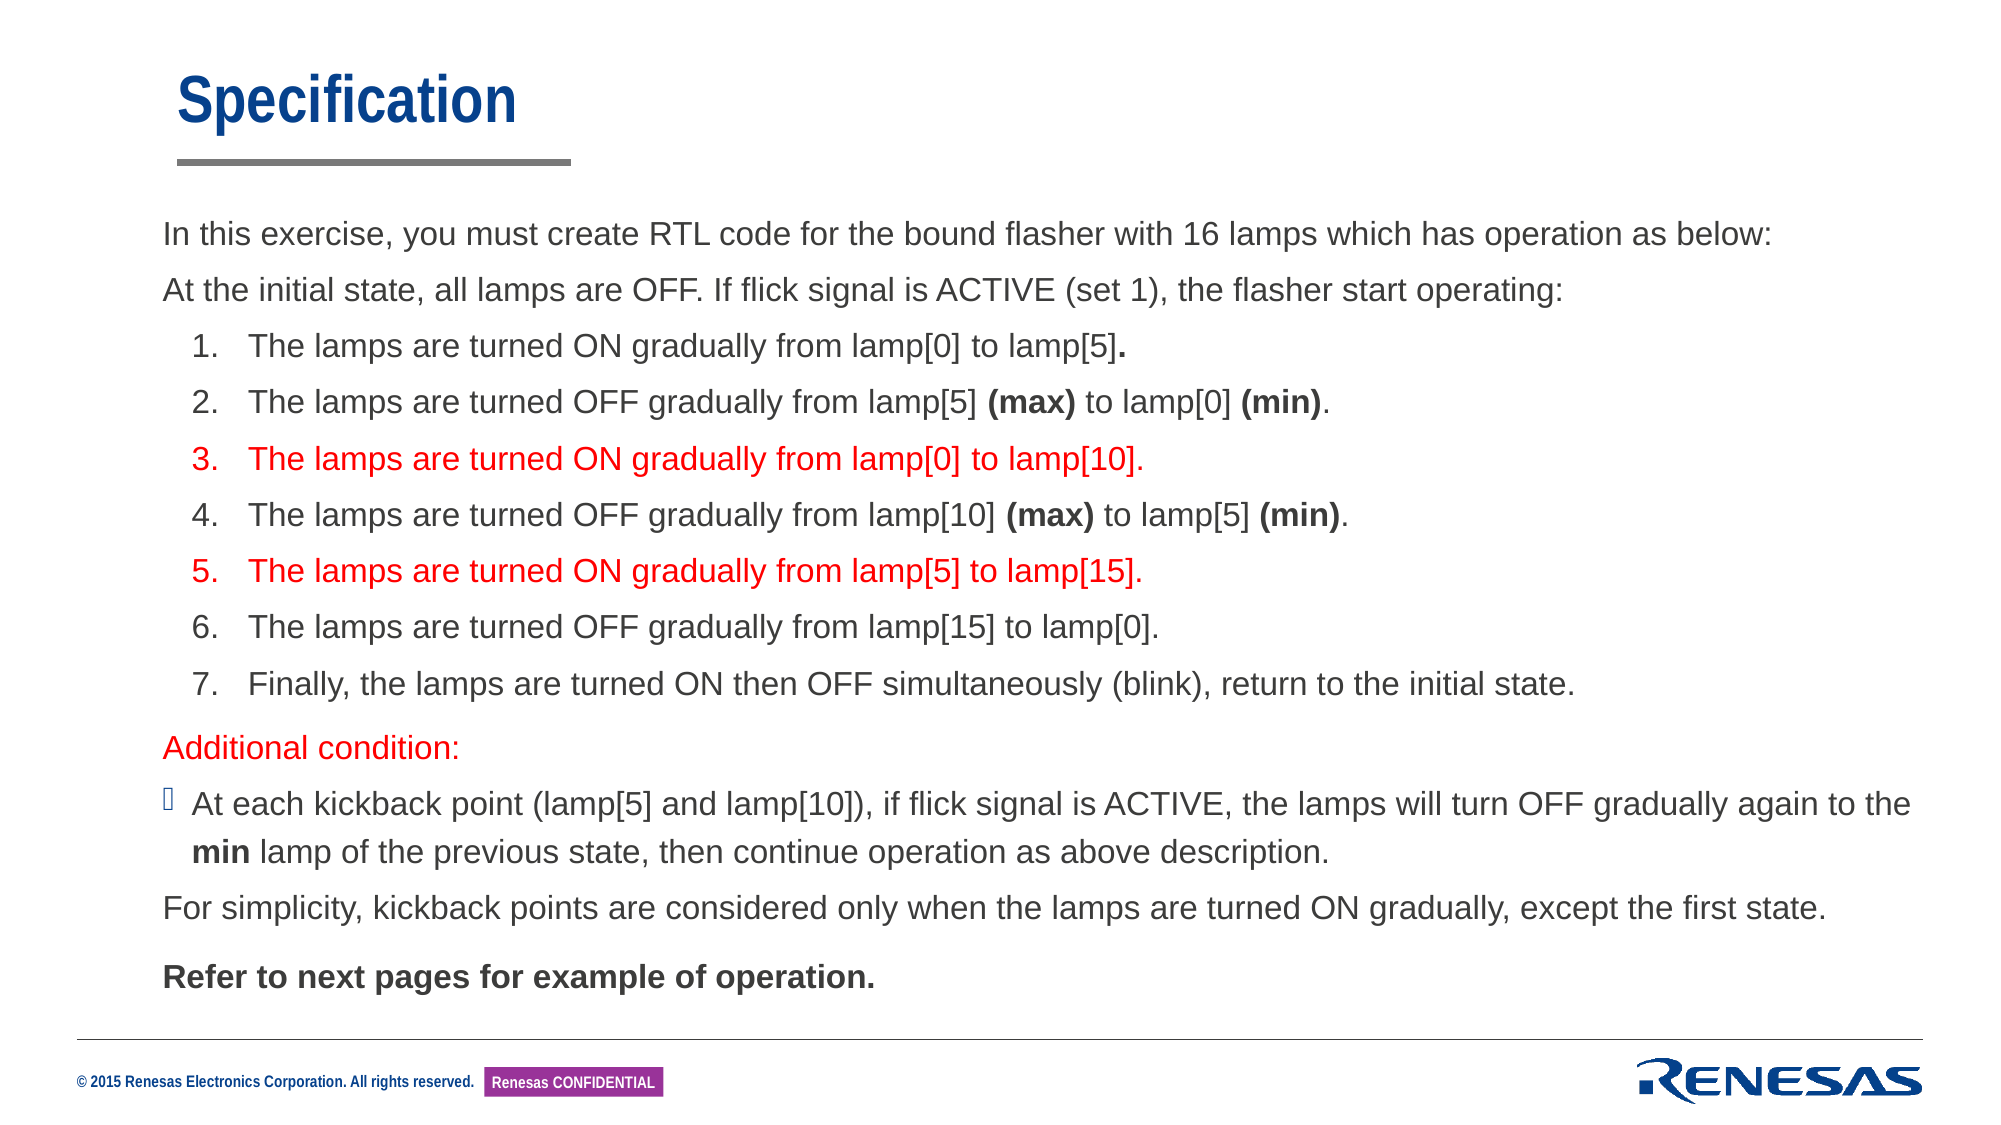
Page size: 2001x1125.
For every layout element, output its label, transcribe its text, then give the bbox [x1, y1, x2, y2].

list In this exercise, you must create RTL code for the bound flasher with 16 lamps which has operation as below: At the initial state, all lamps are OFF. If flick signal is ACTIVE (set 1), the flasher start operating: The lamps are turned ON gradually from lamp[0] to lamp[5]. The lamps are turned OFF gradually from lamp[5] (max) to lamp[0] (min). The lamps are turned ON gradually from lamp[0] to lamp[10]. The lamps are turned OFF gradually from lamp[10] (max) to lamp[5] (min). The lamps are turned ON gradually from lamp[5] to lamp[15]. The lamps are turned OFF gradually from lamp[15] to lamp[0]. Finally, the lamps are turned ON then OFF simultaneously (blink), return to the initial state. Additional condition: At each kickback point (lamp[5] and lamp[10]), if flick signal is ACTIVE, the lamps will turn OFF gradually again to the min lamp of the previous state, then continue operation as above description. For simplicity, kickback points are considered only when the lamps are turned ON gradually, except the first state. Refer to next pages for example of operation. [162, 203, 1925, 1000]
title Specification [177, 64, 1575, 138]
picture [1637, 1058, 1922, 1104]
